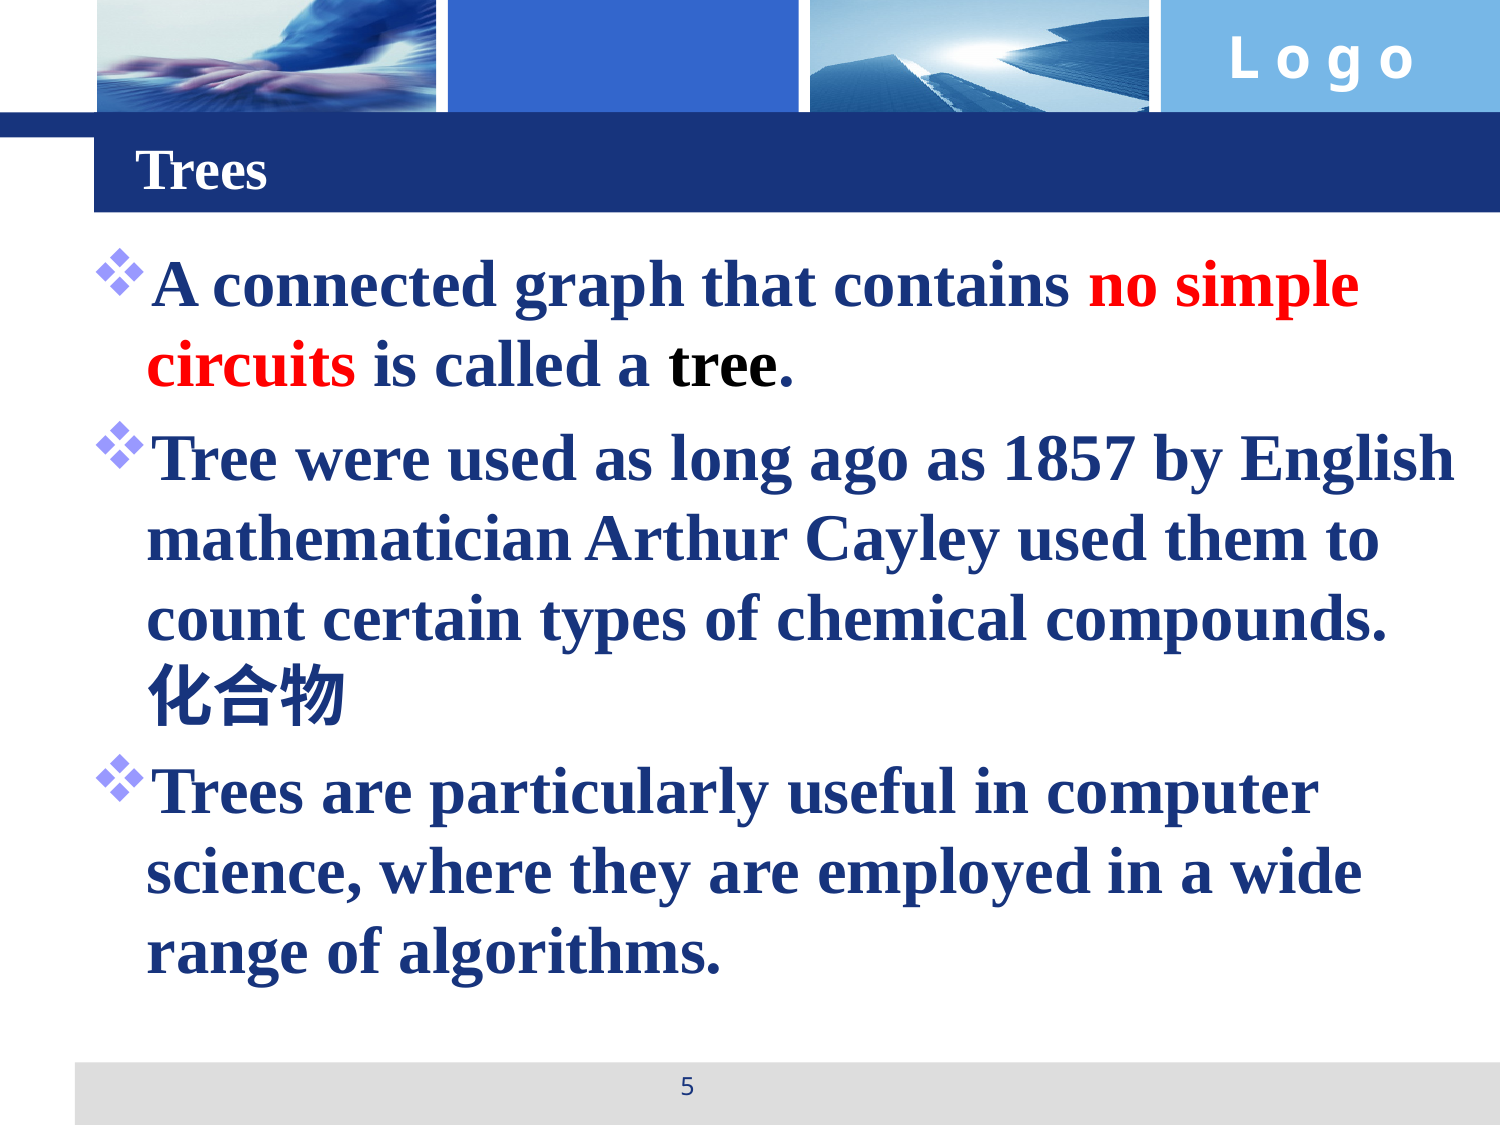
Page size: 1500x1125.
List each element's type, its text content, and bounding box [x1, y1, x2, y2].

list A connected graph that contains no simple circuits is called a tree. Tree were used as long ago as 1857 by English mathematician Arthur Cayley used them to count certain types of chemical compounds.化合物 Trees are particularly useful in computer science, where they are employed in a wide range of algorithms. [75, 232, 1475, 1034]
title Trees [120, 120, 1400, 213]
picture [810, 0, 1150, 112]
slide_number 5 [512, 1062, 863, 1116]
picture [97, 0, 437, 112]
